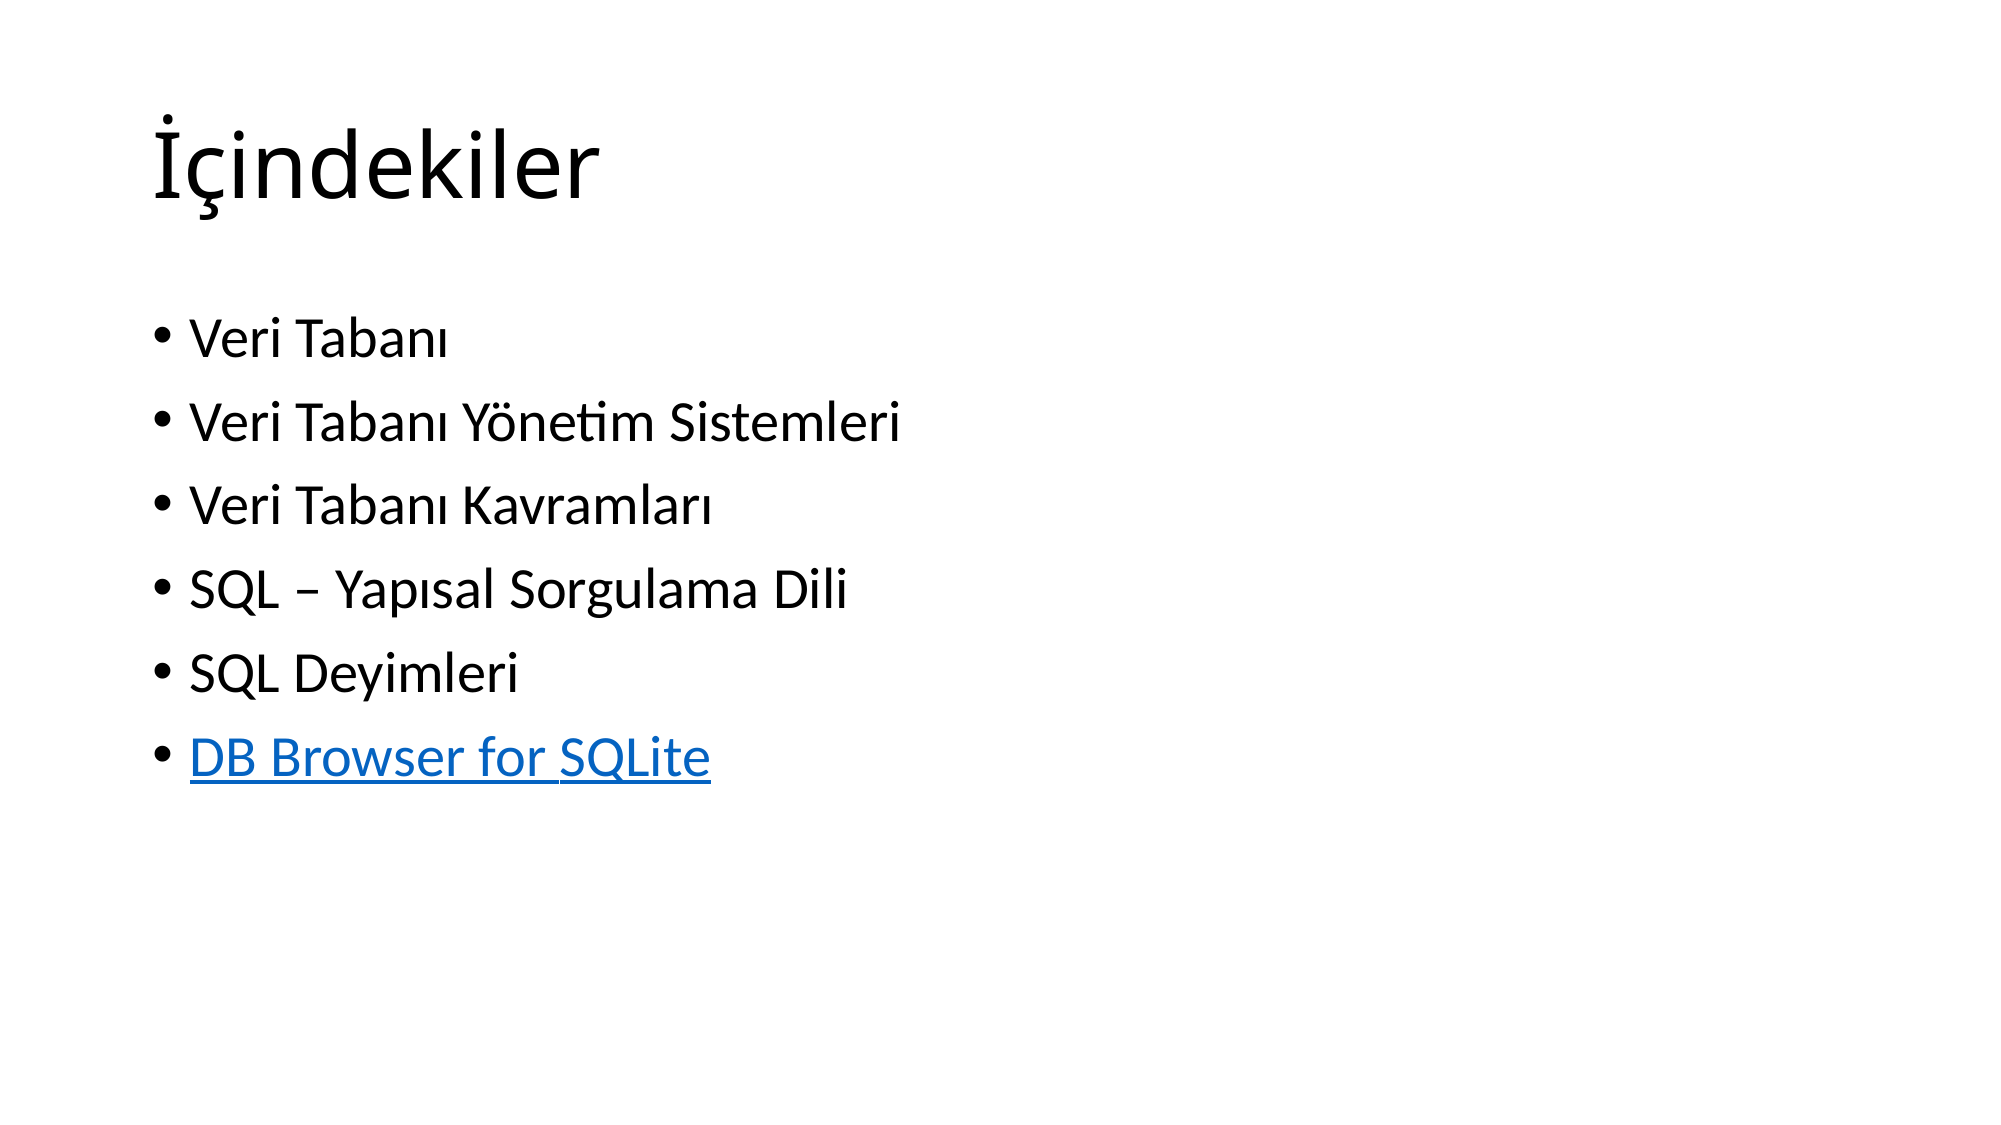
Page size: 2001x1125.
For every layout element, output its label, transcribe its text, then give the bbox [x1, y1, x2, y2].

list Veri Tabanı Veri Tabanı Yönetim Sistemleri Veri Tabanı Kavramları SQL – Yapısal Sorgulama Dili SQL Deyimleri DB Browser for SQLite [137, 299, 1863, 1014]
title İçindekiler [137, 59, 1863, 278]
